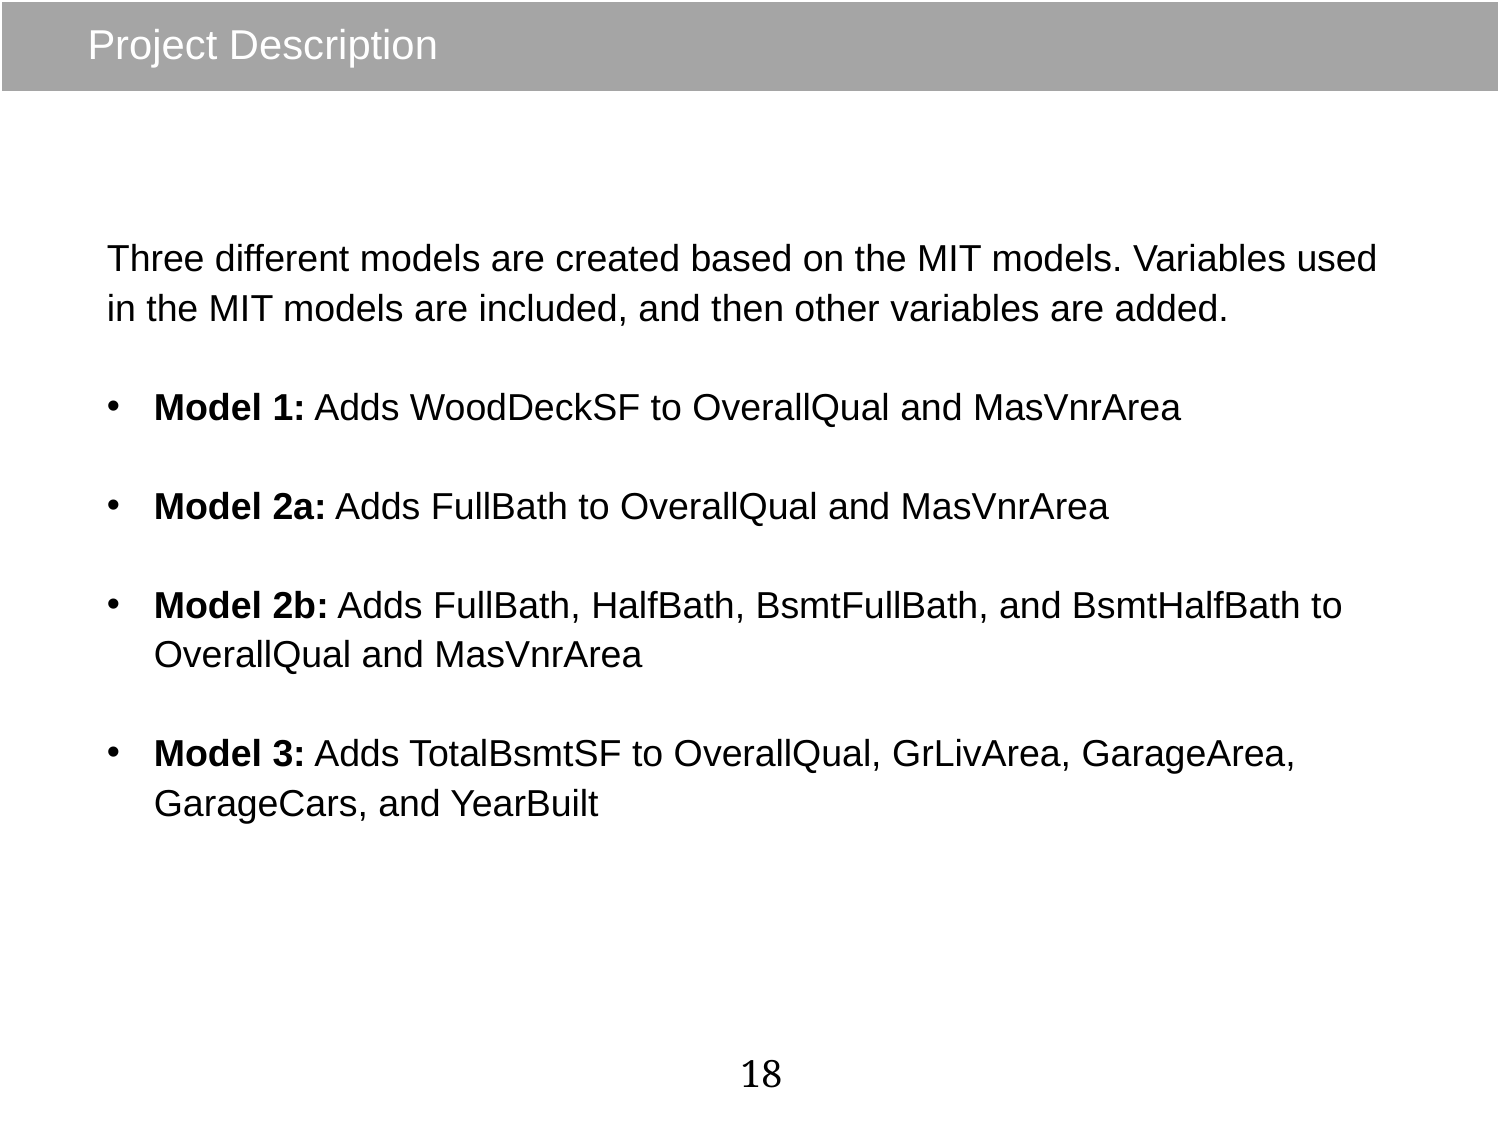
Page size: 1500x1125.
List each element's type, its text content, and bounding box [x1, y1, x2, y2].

slide_number 18 [732, 1042, 791, 1125]
list Three different models are created based on the MIT models. Variables used in the MIT models are included, and then other variables are added. Model 1: Adds WoodDeckSF to OverallQual and MasVnrArea Model 2a: Adds FullBath to OverallQual and MasVnrArea Model 2b: Adds FullBath, HalfBath, BsmtFullBath, and BsmtHalfBath to OverallQual and MasVnrArea Model 3: Adds TotalBsmtSF to OverallQual, GrLivArea, GarageArea, GarageCars, and YearBuilt [99, 222, 1401, 903]
title Project Description [79, 2, 1231, 91]
